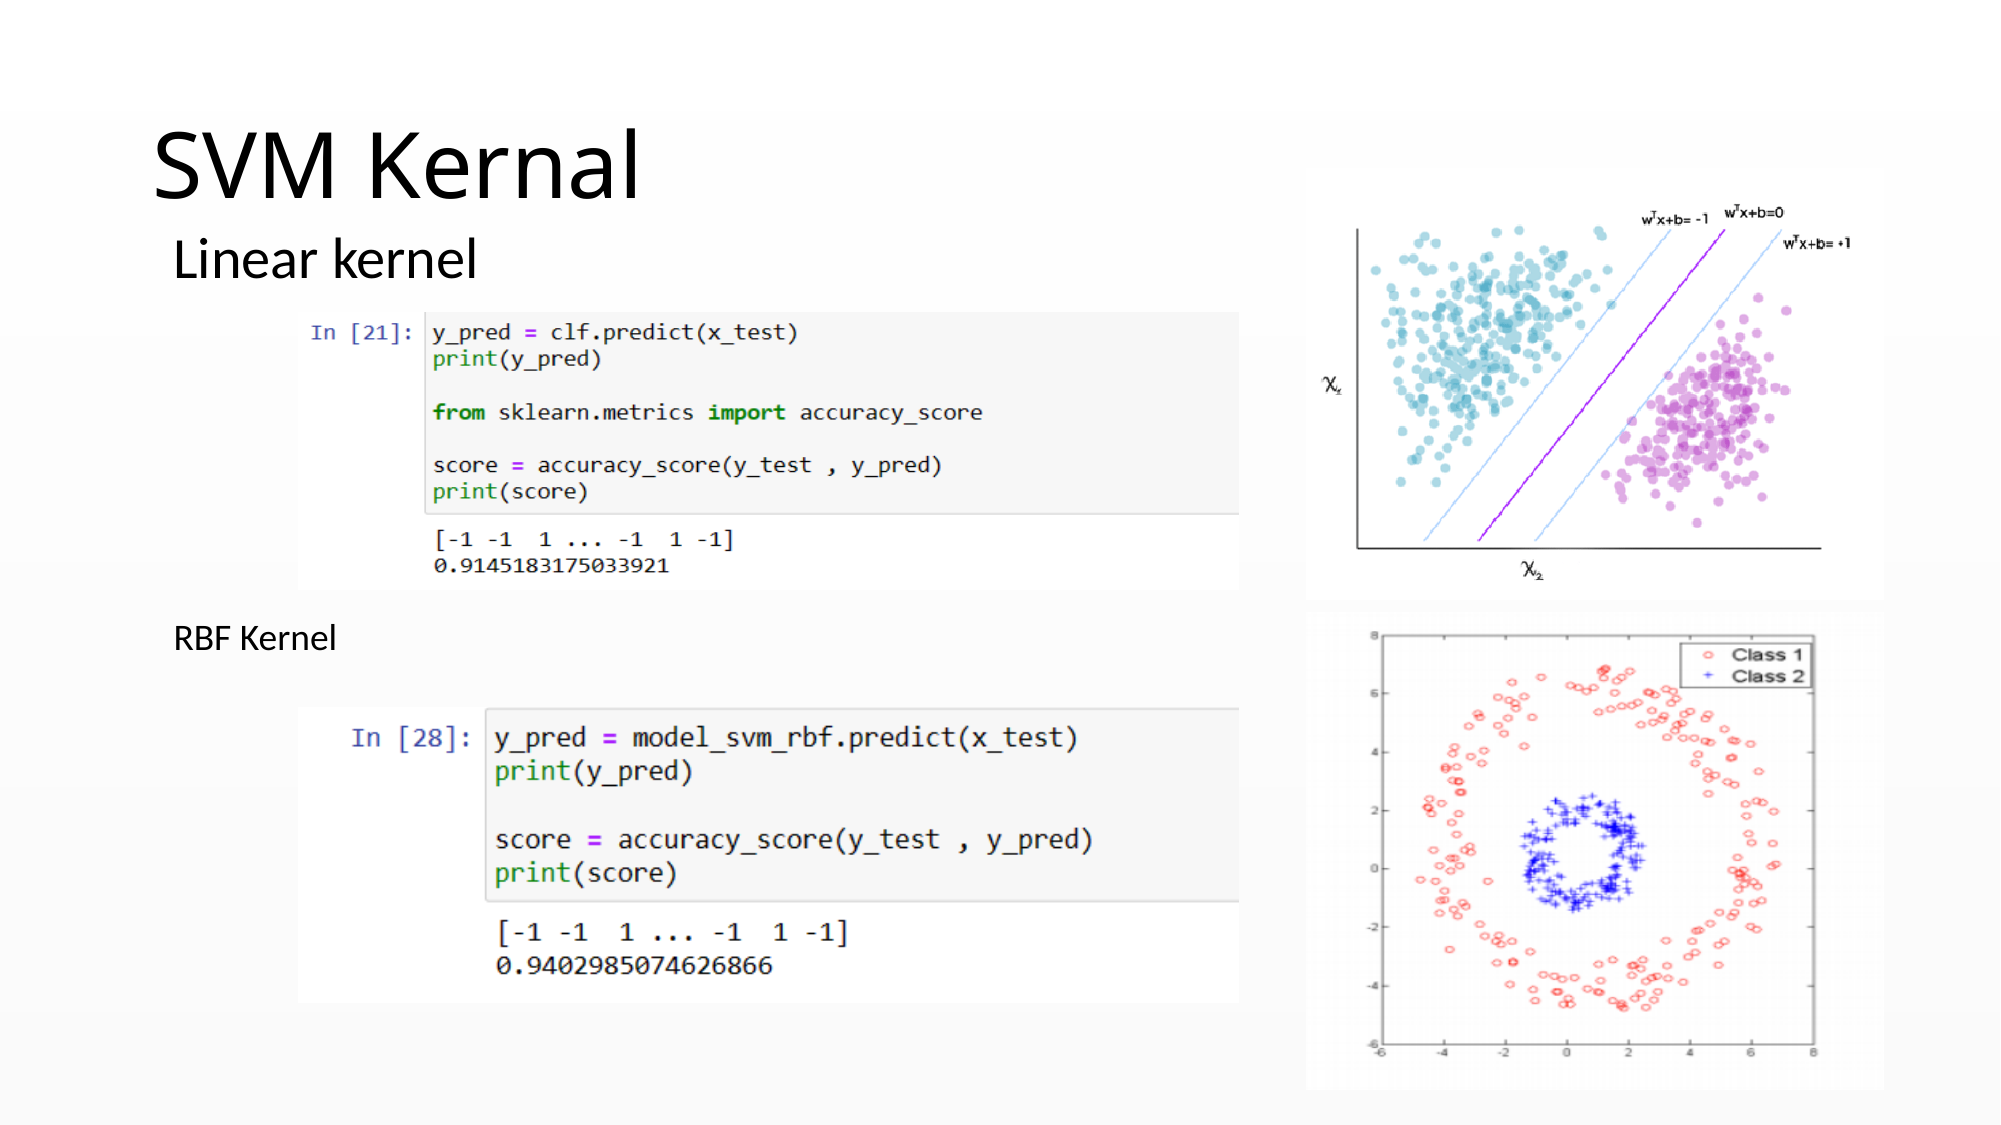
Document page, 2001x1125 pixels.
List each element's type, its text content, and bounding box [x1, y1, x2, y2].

picture [298, 707, 1239, 1004]
picture [1306, 168, 1884, 600]
text_box Linear kernel [158, 212, 717, 298]
title SVM Kernal [137, 59, 1863, 278]
picture [1306, 612, 1884, 1090]
picture [298, 312, 1239, 590]
text_box RBF Kernel [158, 605, 622, 666]
